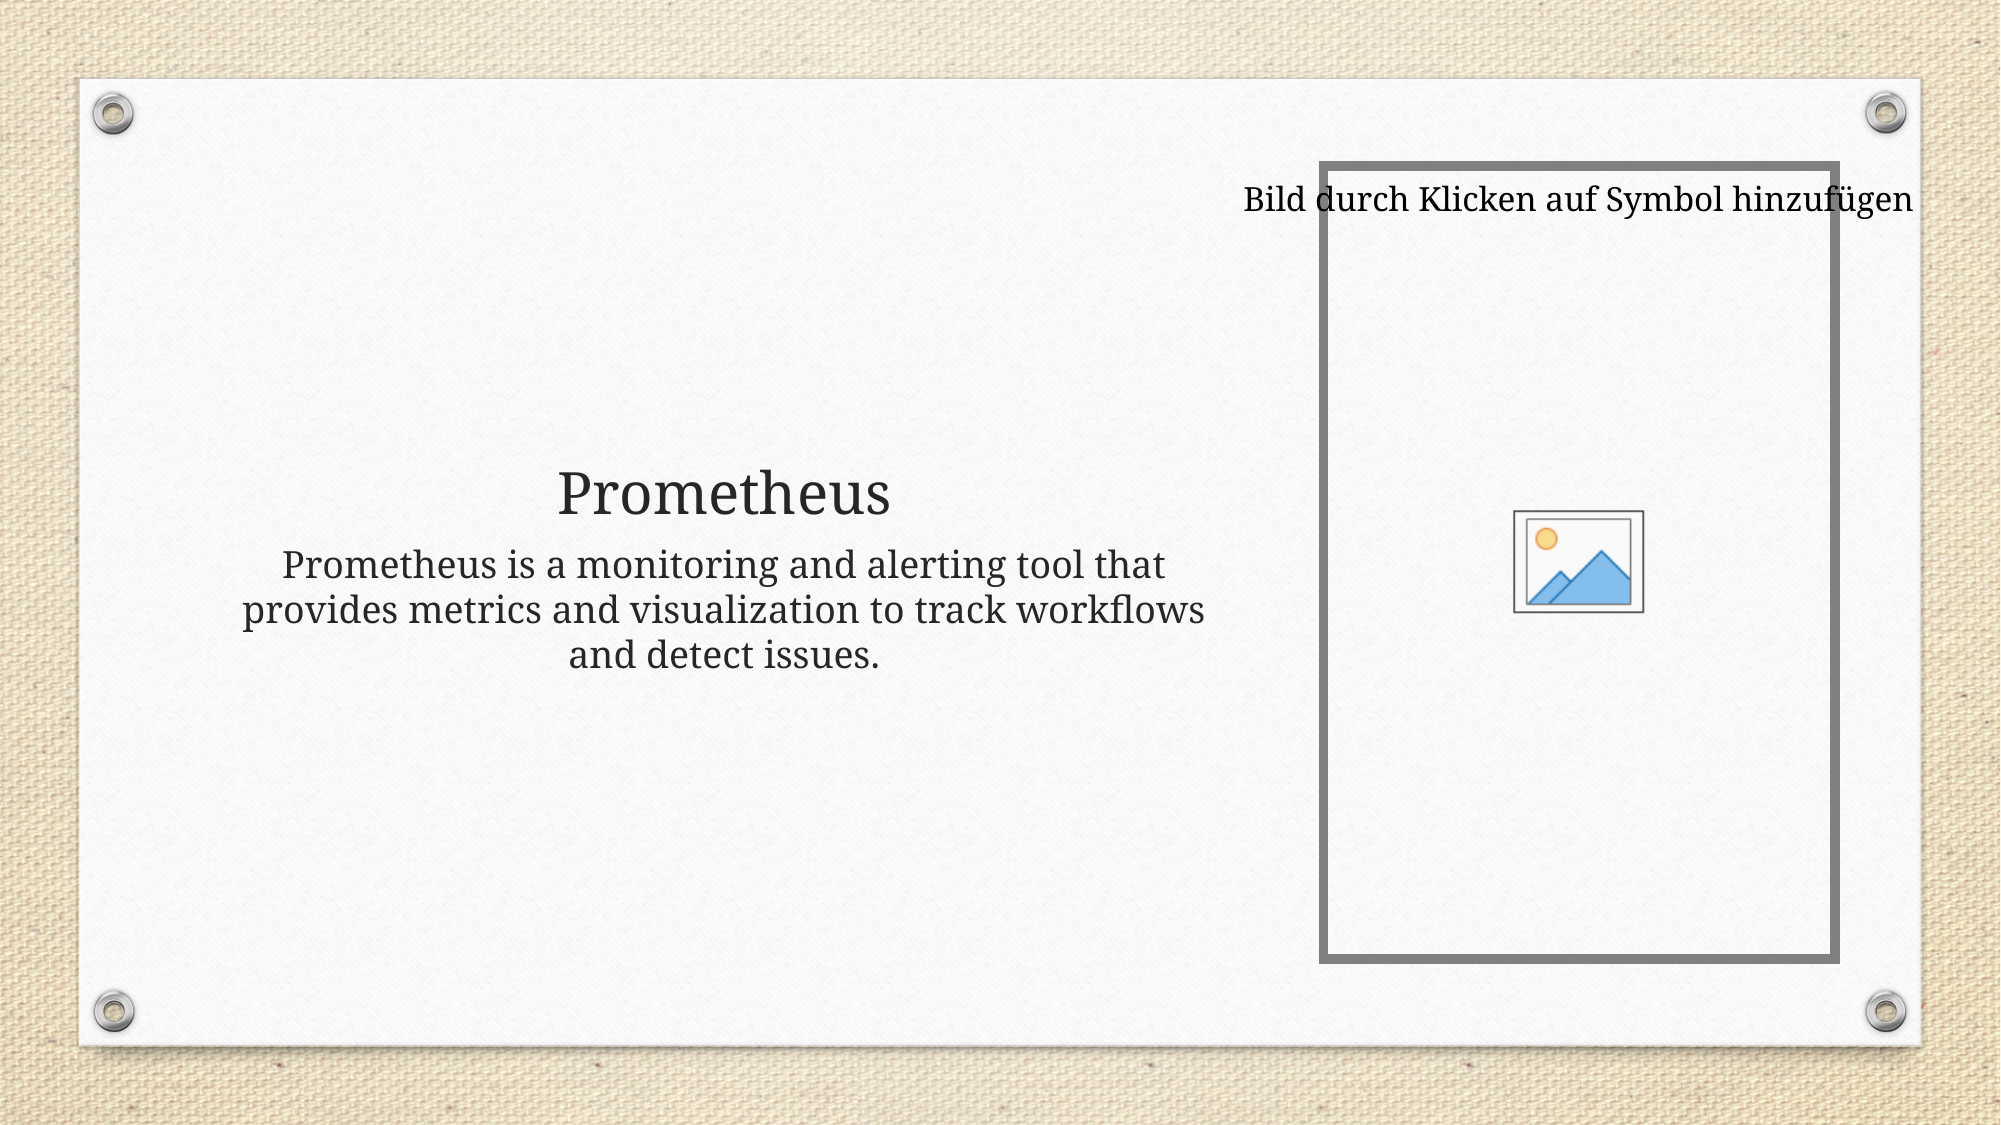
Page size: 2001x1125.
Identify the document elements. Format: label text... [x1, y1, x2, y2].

list Prometheus is a monitoring and alerting tool that provides metrics and visualization to track workflows and detect issues. [212, 534, 1237, 834]
picture [0, 0, 2001, 1125]
title Prometheus [212, 309, 1237, 534]
